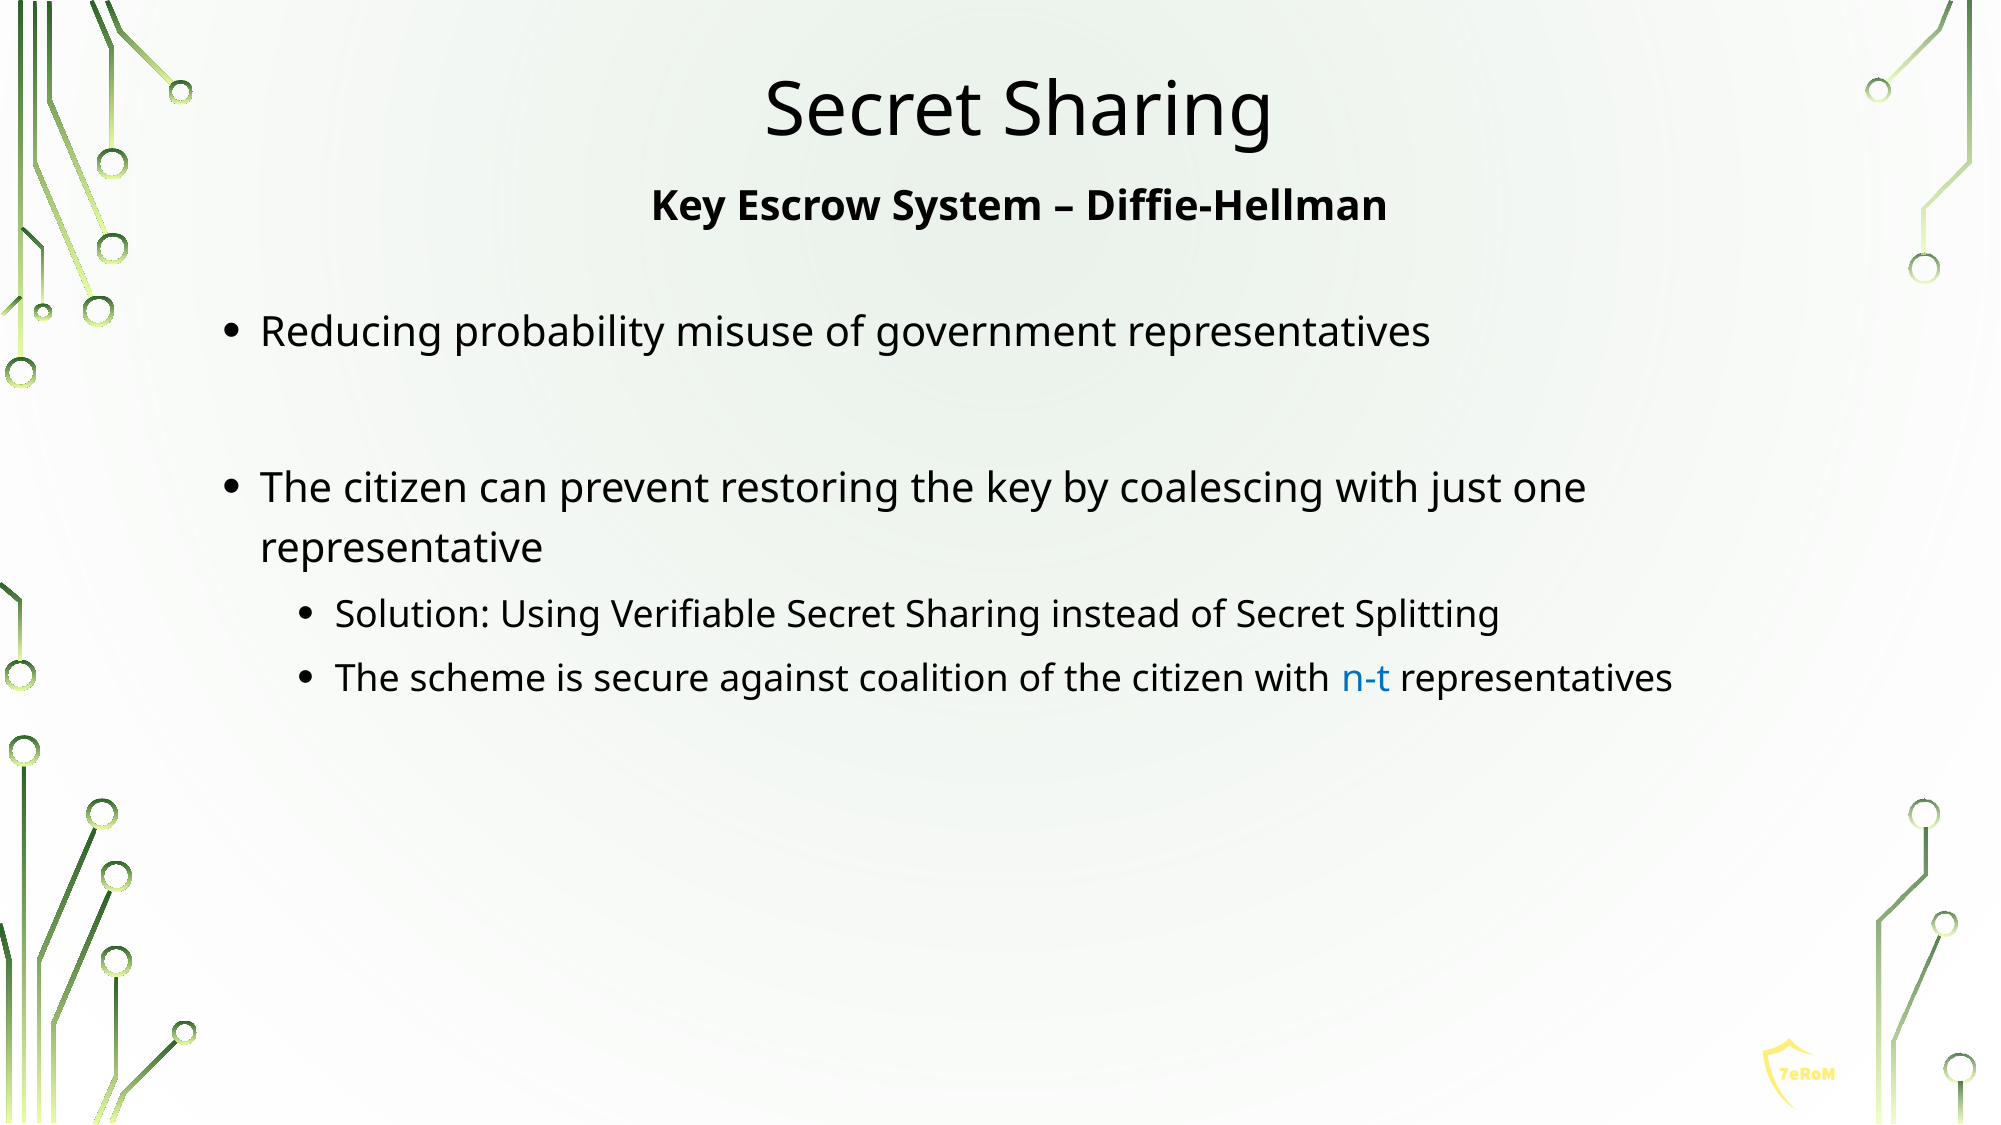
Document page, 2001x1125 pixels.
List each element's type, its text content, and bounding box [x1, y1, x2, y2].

list Reducing probability misuse of government representatives The citizen can prevent restoring the key by coalescing with just one representative Solution: Using Verifiable Secret Sharing instead of Secret Splitting The scheme is secure against coalition of the citizen with n-t representatives [207, 287, 1833, 1079]
picture [1748, 1025, 1849, 1125]
text_box Secret Sharing [207, 41, 1833, 161]
text_box Key Escrow System – Diffie-Hellman [207, 161, 1833, 253]
